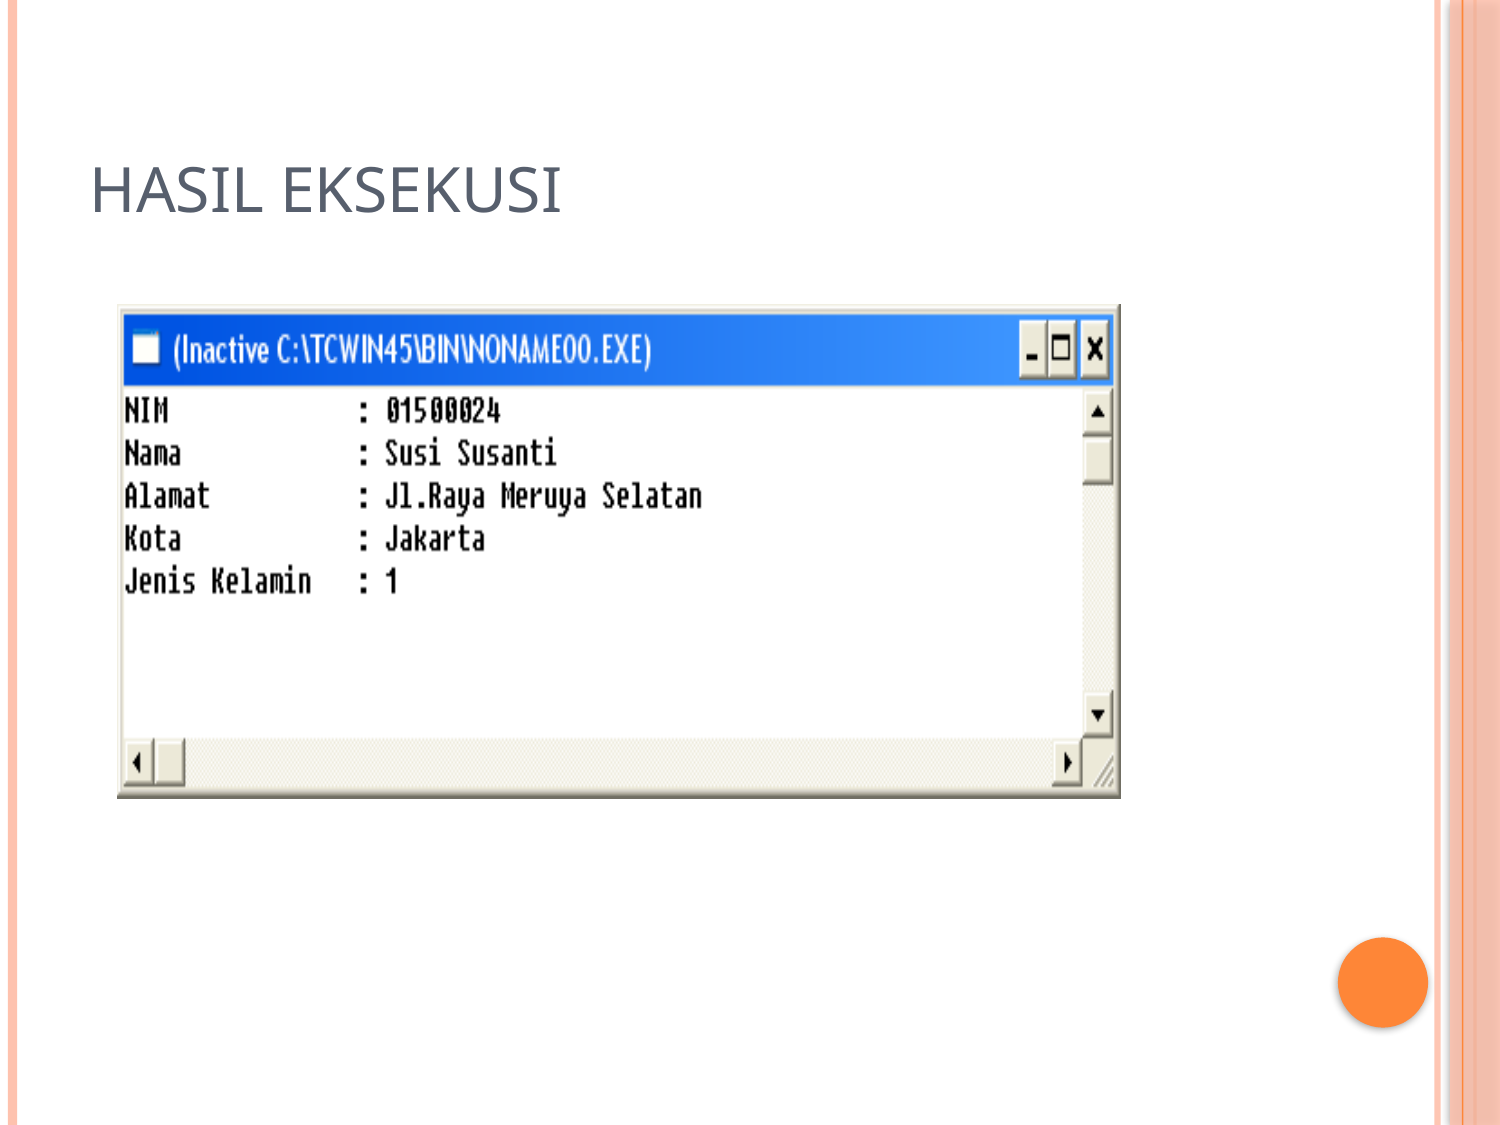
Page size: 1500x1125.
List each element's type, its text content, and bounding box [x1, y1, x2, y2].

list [116, 304, 1122, 799]
title Hasil Eksekusi [75, 45, 1300, 233]
